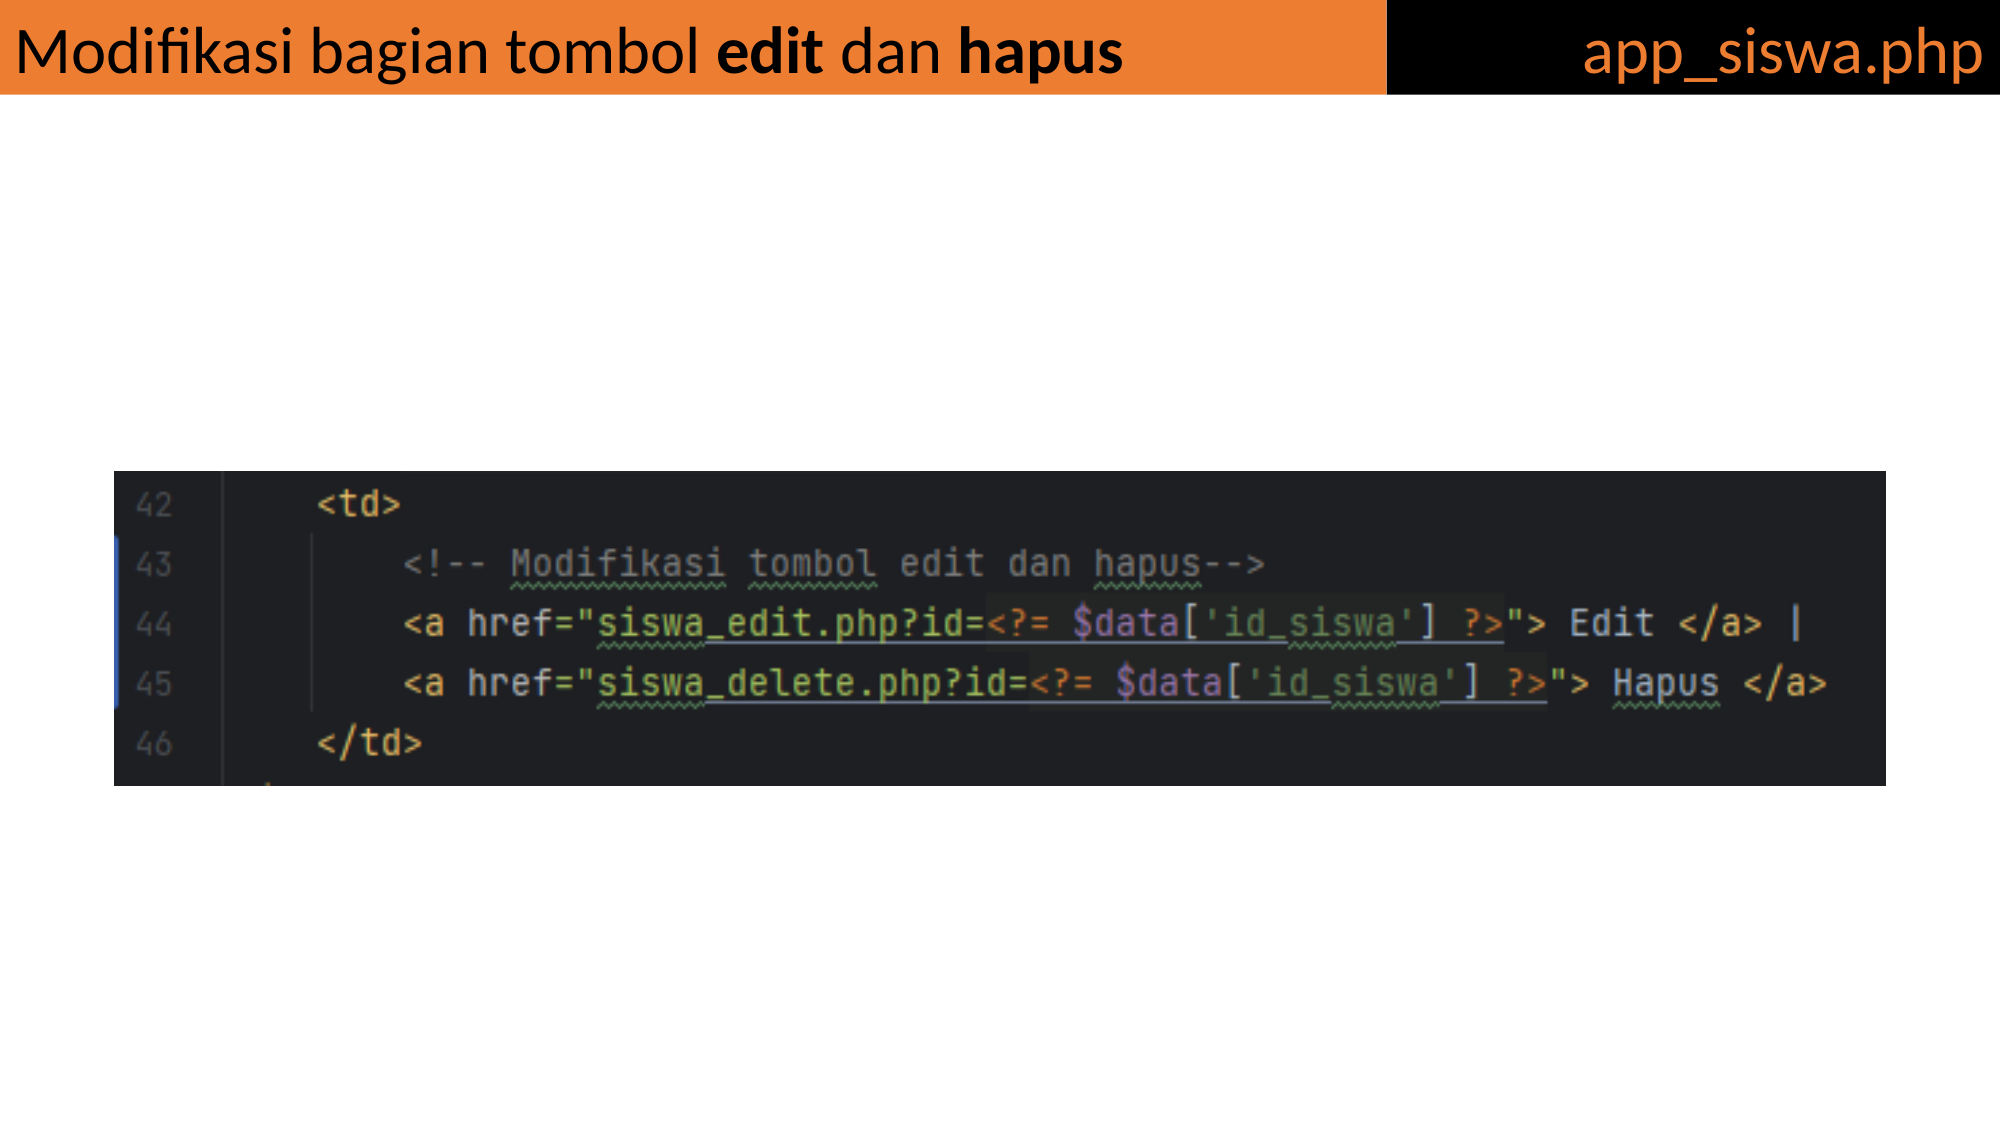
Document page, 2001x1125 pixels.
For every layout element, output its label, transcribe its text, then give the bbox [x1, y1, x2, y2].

text_box app_siswa.php [1388, 0, 2000, 96]
text_box Modifikasi bagian tombol edit dan hapus [0, 0, 1388, 96]
picture [114, 471, 1886, 786]
